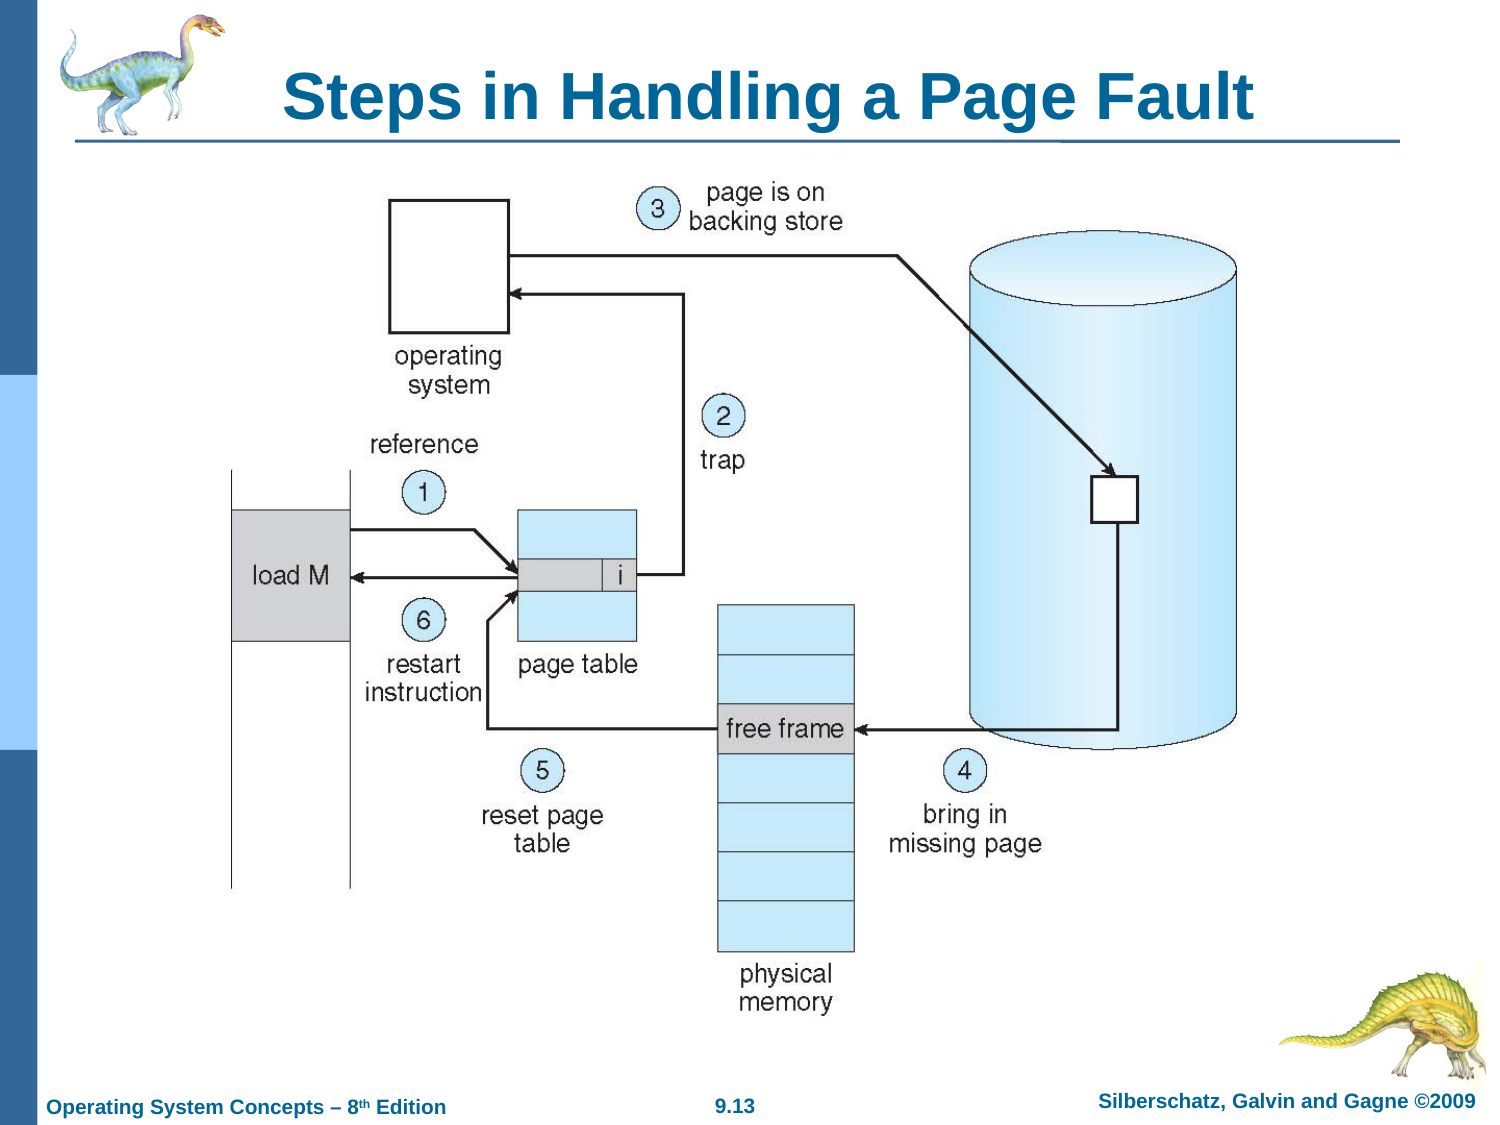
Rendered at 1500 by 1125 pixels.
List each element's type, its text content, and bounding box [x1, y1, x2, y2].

picture [231, 177, 1238, 1017]
picture [1275, 959, 1486, 1090]
title Steps in Handling a Page Fault [113, 45, 1425, 141]
picture [46, 0, 243, 149]
